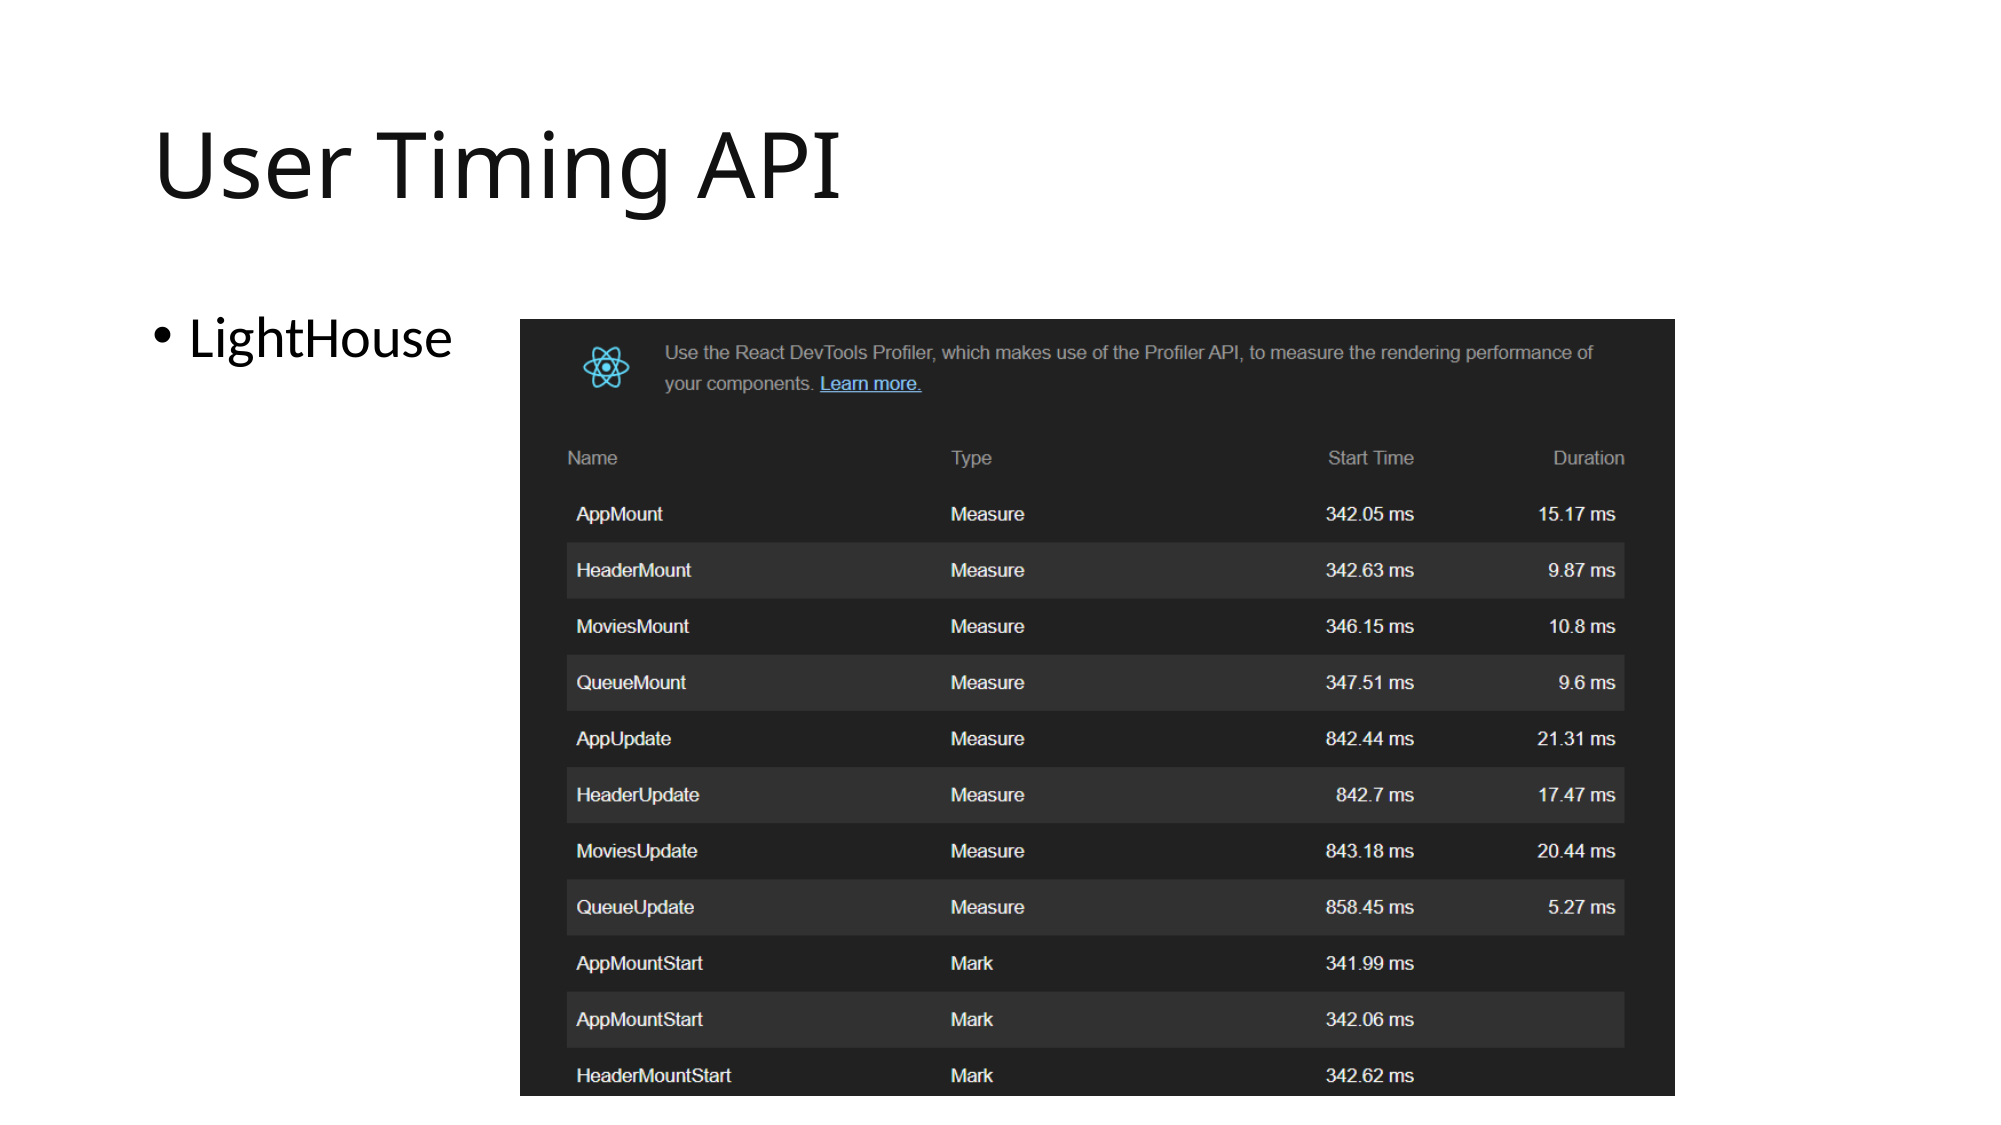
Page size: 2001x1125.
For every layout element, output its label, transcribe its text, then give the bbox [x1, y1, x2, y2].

list LightHouse [137, 299, 1863, 1014]
picture [520, 319, 1675, 1096]
title User Timing API [137, 59, 1863, 278]
